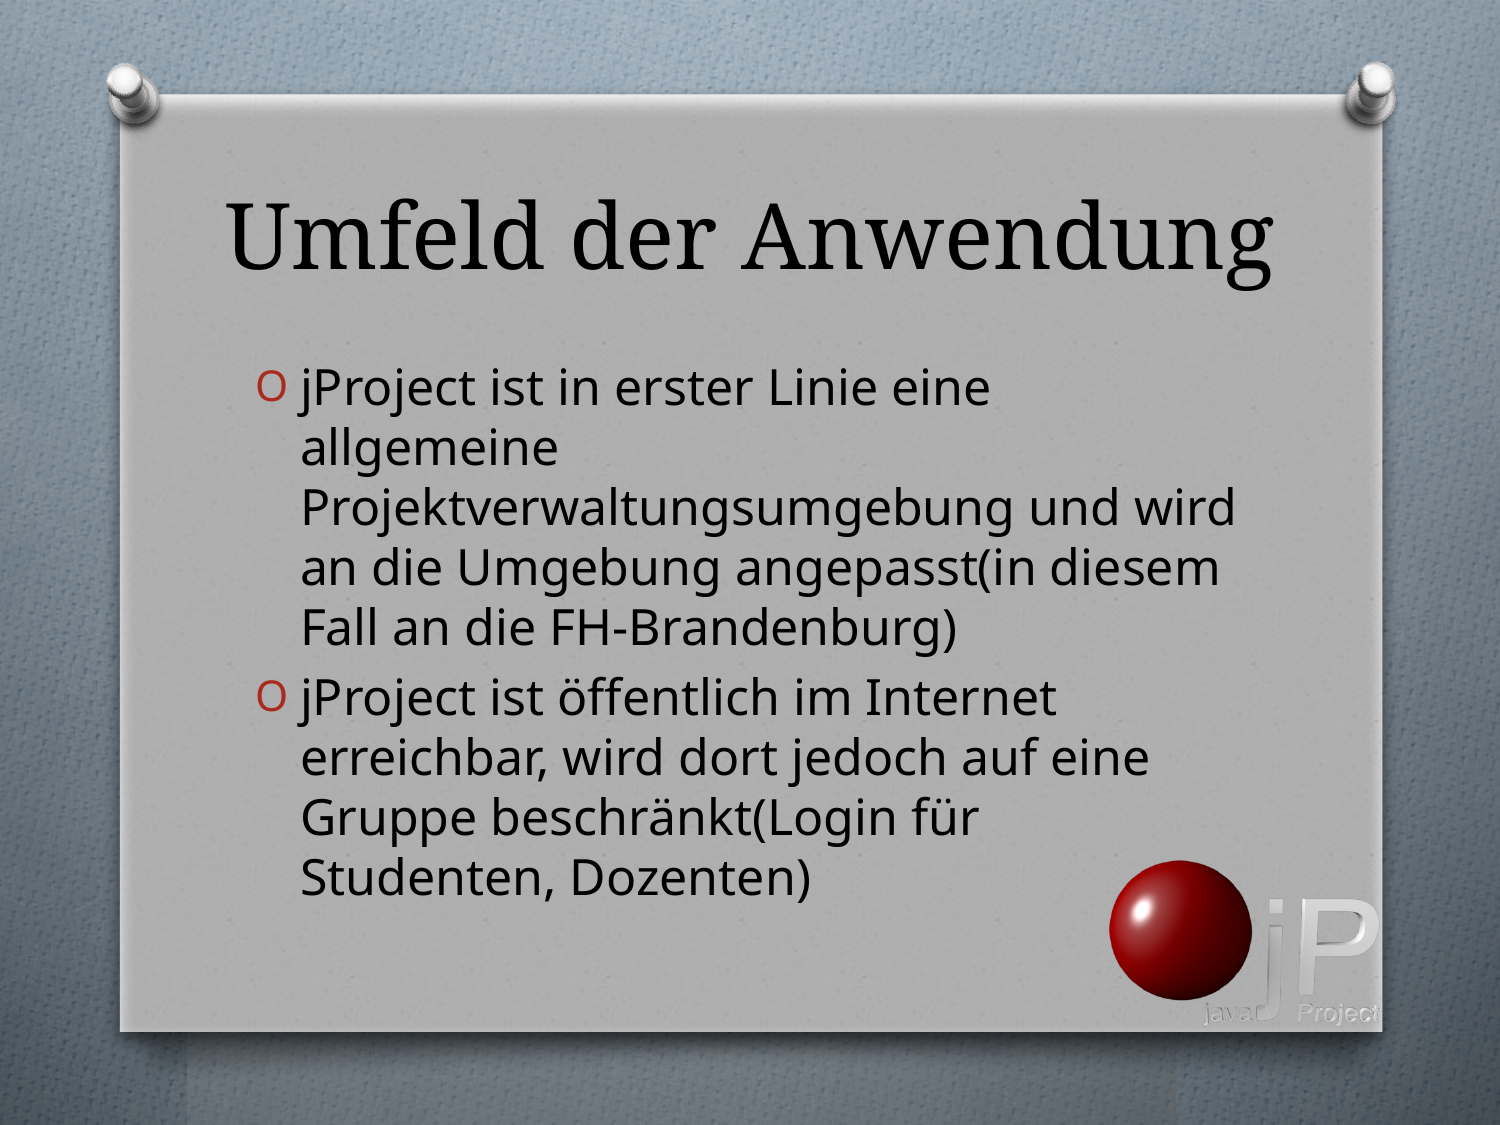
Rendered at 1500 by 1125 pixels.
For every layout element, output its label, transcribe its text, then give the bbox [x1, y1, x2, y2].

picture [1317, 35, 1439, 156]
picture [75, 29, 198, 153]
picture [1109, 859, 1381, 1027]
title Umfeld der Anwendung [179, 134, 1323, 332]
list jProject ist in erster Linie eine allgemeine Projektverwaltungsumgebung und wird an die Umgebung angepasst(in diesem Fall an die FH-Brandenburg) jProject ist öffentlich im Internet erreichbar, wird dort jedoch auf eine Gruppe beschränkt(Login für Studenten, Dozenten) [240, 347, 1257, 939]
